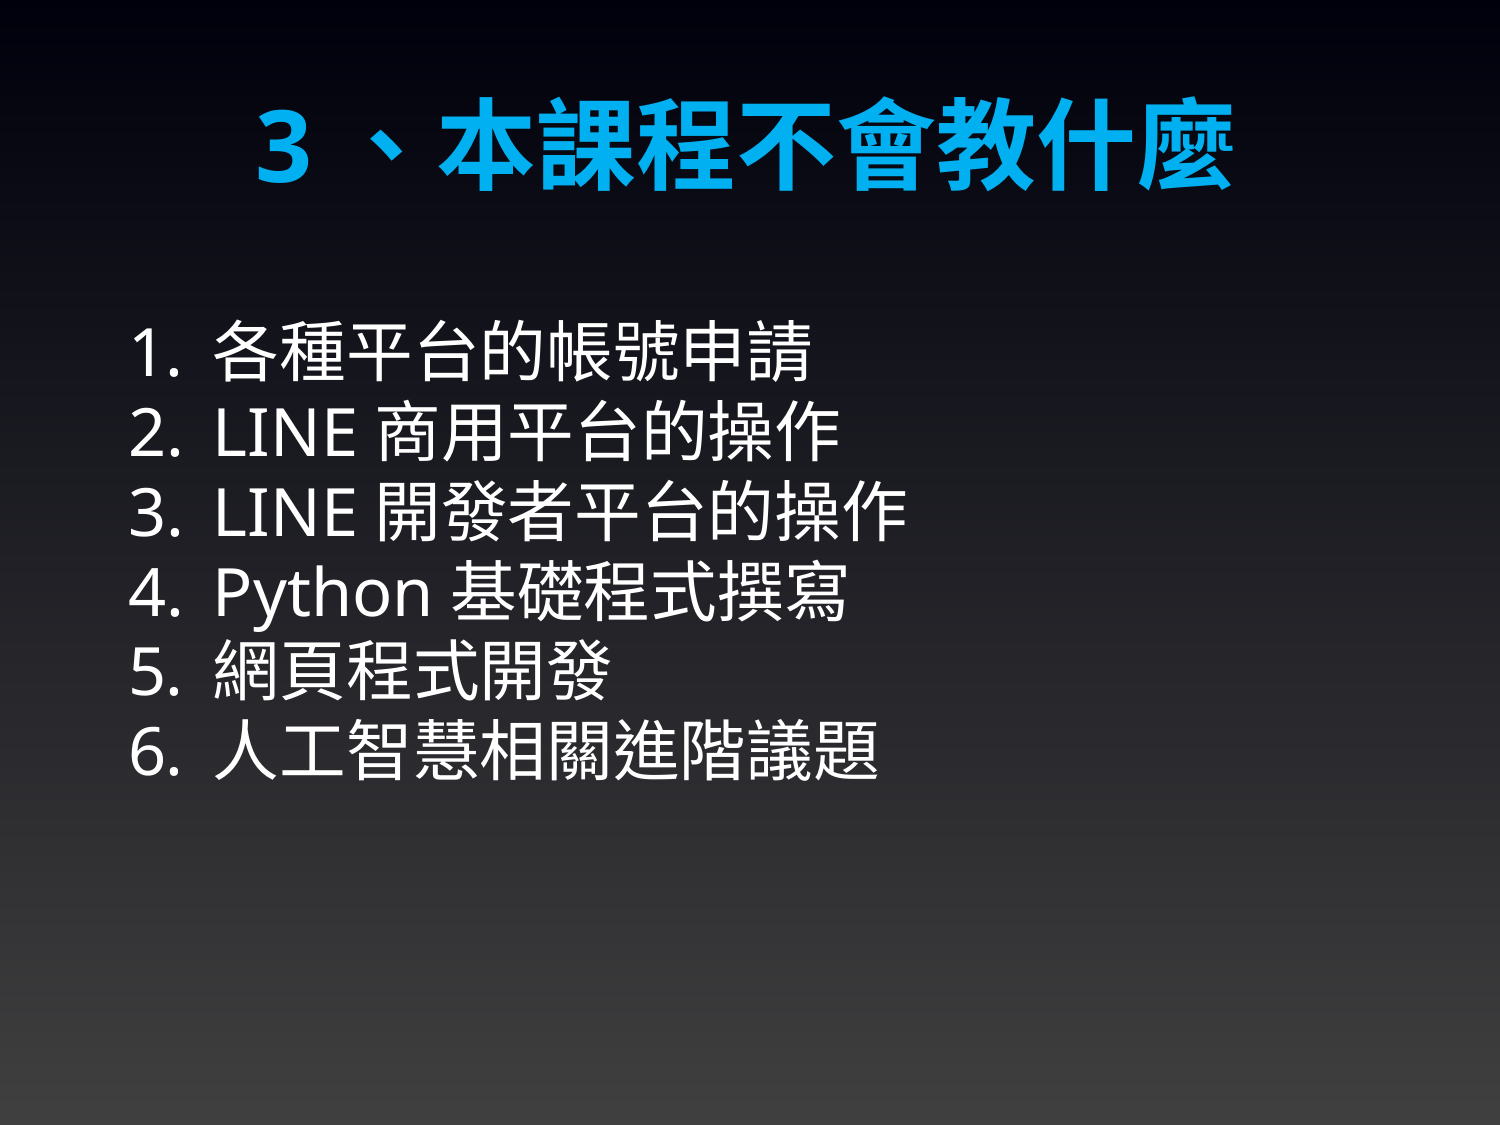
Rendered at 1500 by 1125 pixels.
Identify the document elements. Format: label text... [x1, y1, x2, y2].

text_box 3、本課程不會教什麼 [240, 54, 1274, 218]
text_box 各種平台的帳號申請 LINE商用平台的操作 LINE開發者平台的操作 Python基礎程式撰寫 網頁程式開發 人工智慧相關進階議題 [113, 302, 1439, 877]
